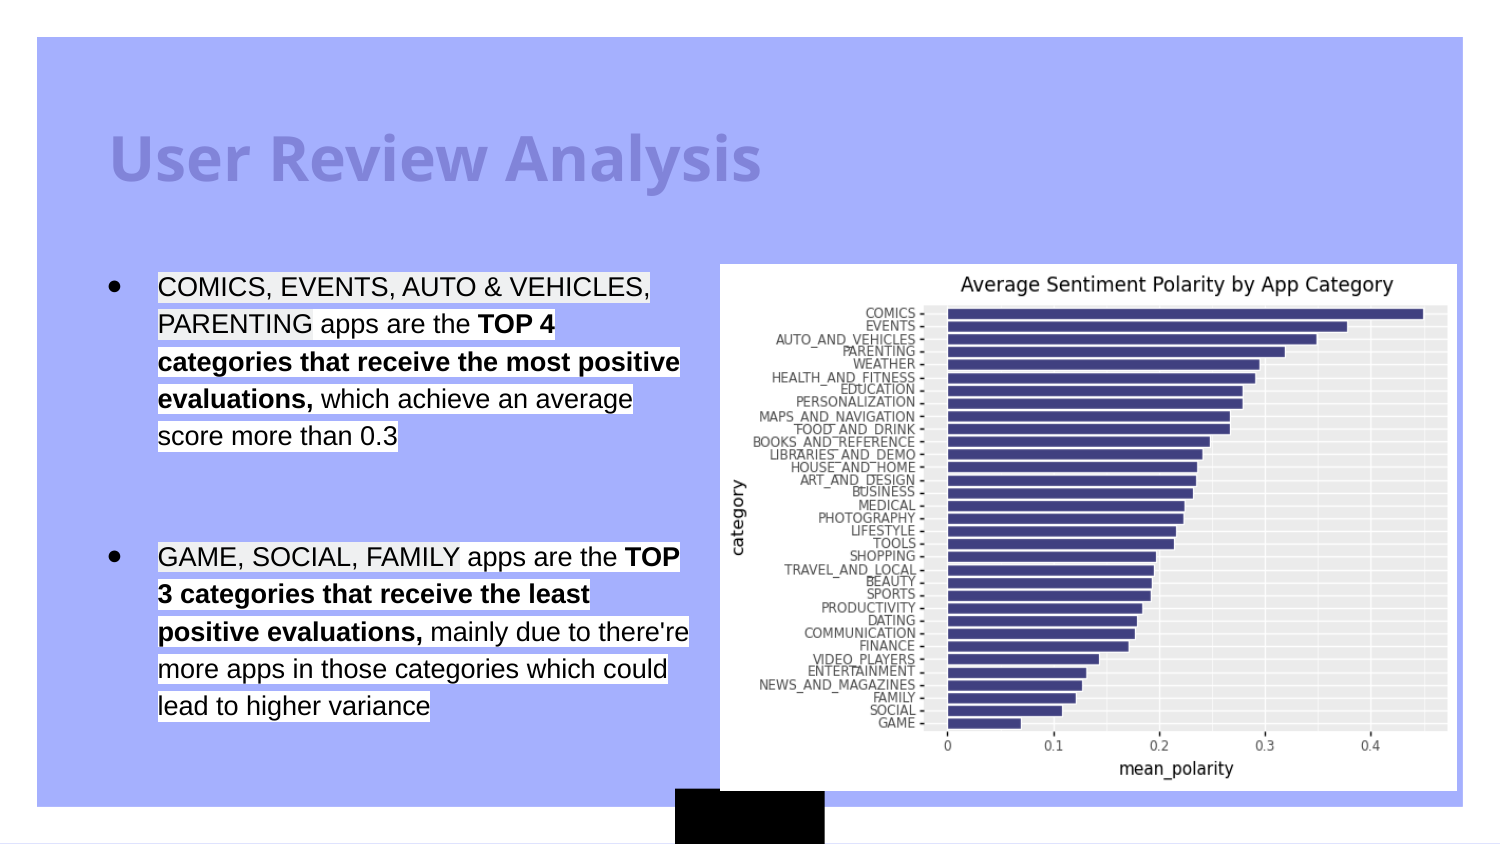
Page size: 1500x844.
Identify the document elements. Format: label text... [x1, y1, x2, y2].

title User Review Analysis [93, 68, 937, 209]
picture [720, 264, 1457, 792]
text_box COMICS, EVENTS, AUTO & VEHICLES, PARENTING apps are the TOP 4 categories that receive the most positive evaluations, which achieve an average score more than 0.3 GAME, SOCIAL, FAMILY apps are the TOP 3 categories that receive the least positive evaluations, mainly due to there're more apps in those categories which could lead to higher variance [67, 249, 710, 518]
